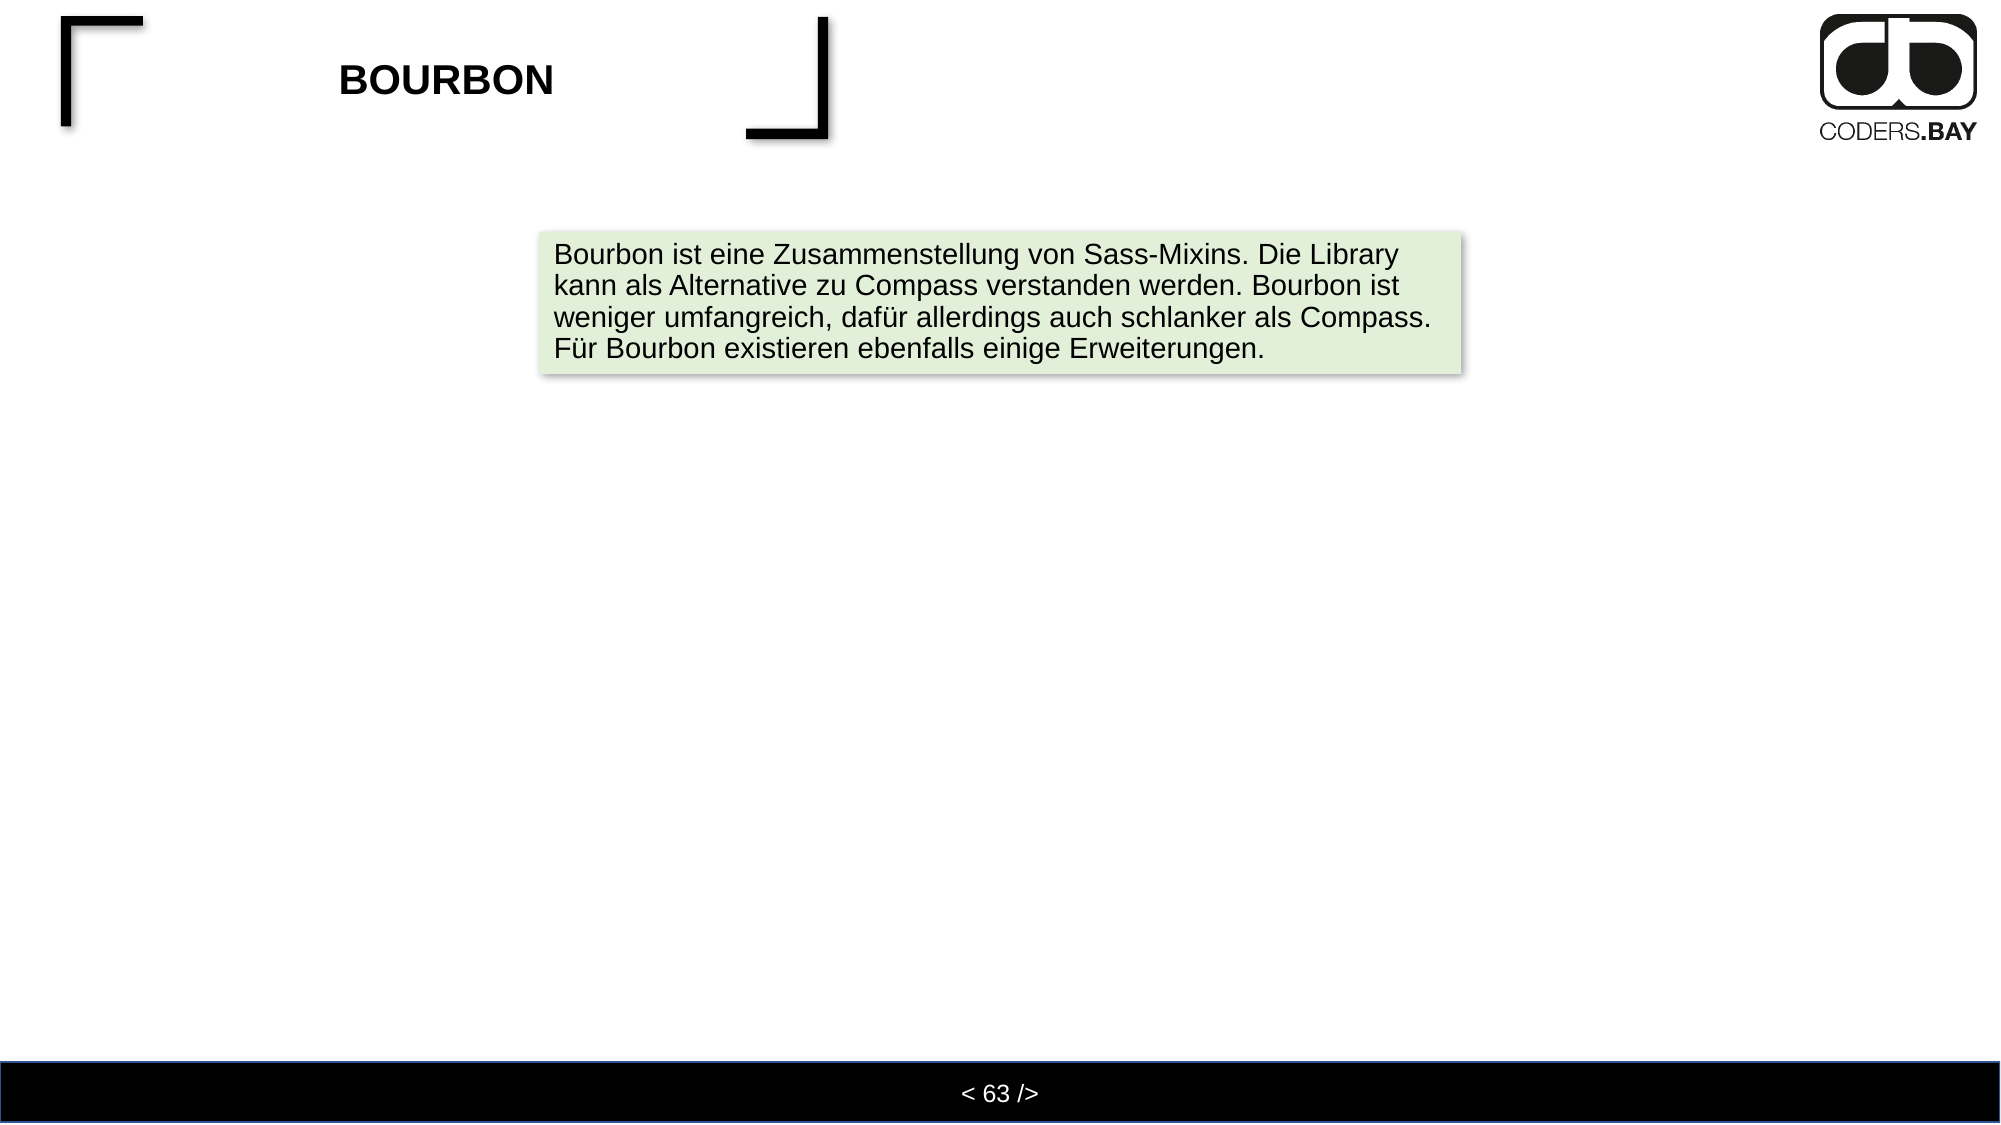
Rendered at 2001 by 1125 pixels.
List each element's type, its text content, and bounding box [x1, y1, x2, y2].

picture [1820, 14, 1977, 140]
list Bourbon ist eine Zusammenstellung von Sass-Mixins. Die Library kann als Alternative zu Compass verstanden werden. Bourbon ist weniger umfangreich, dafür allerdings auch schlanker als Compass. Für Bourbon existieren ebenfalls einige Erweiterungen. [538, 231, 1462, 375]
title Bourbon [79, 36, 814, 127]
